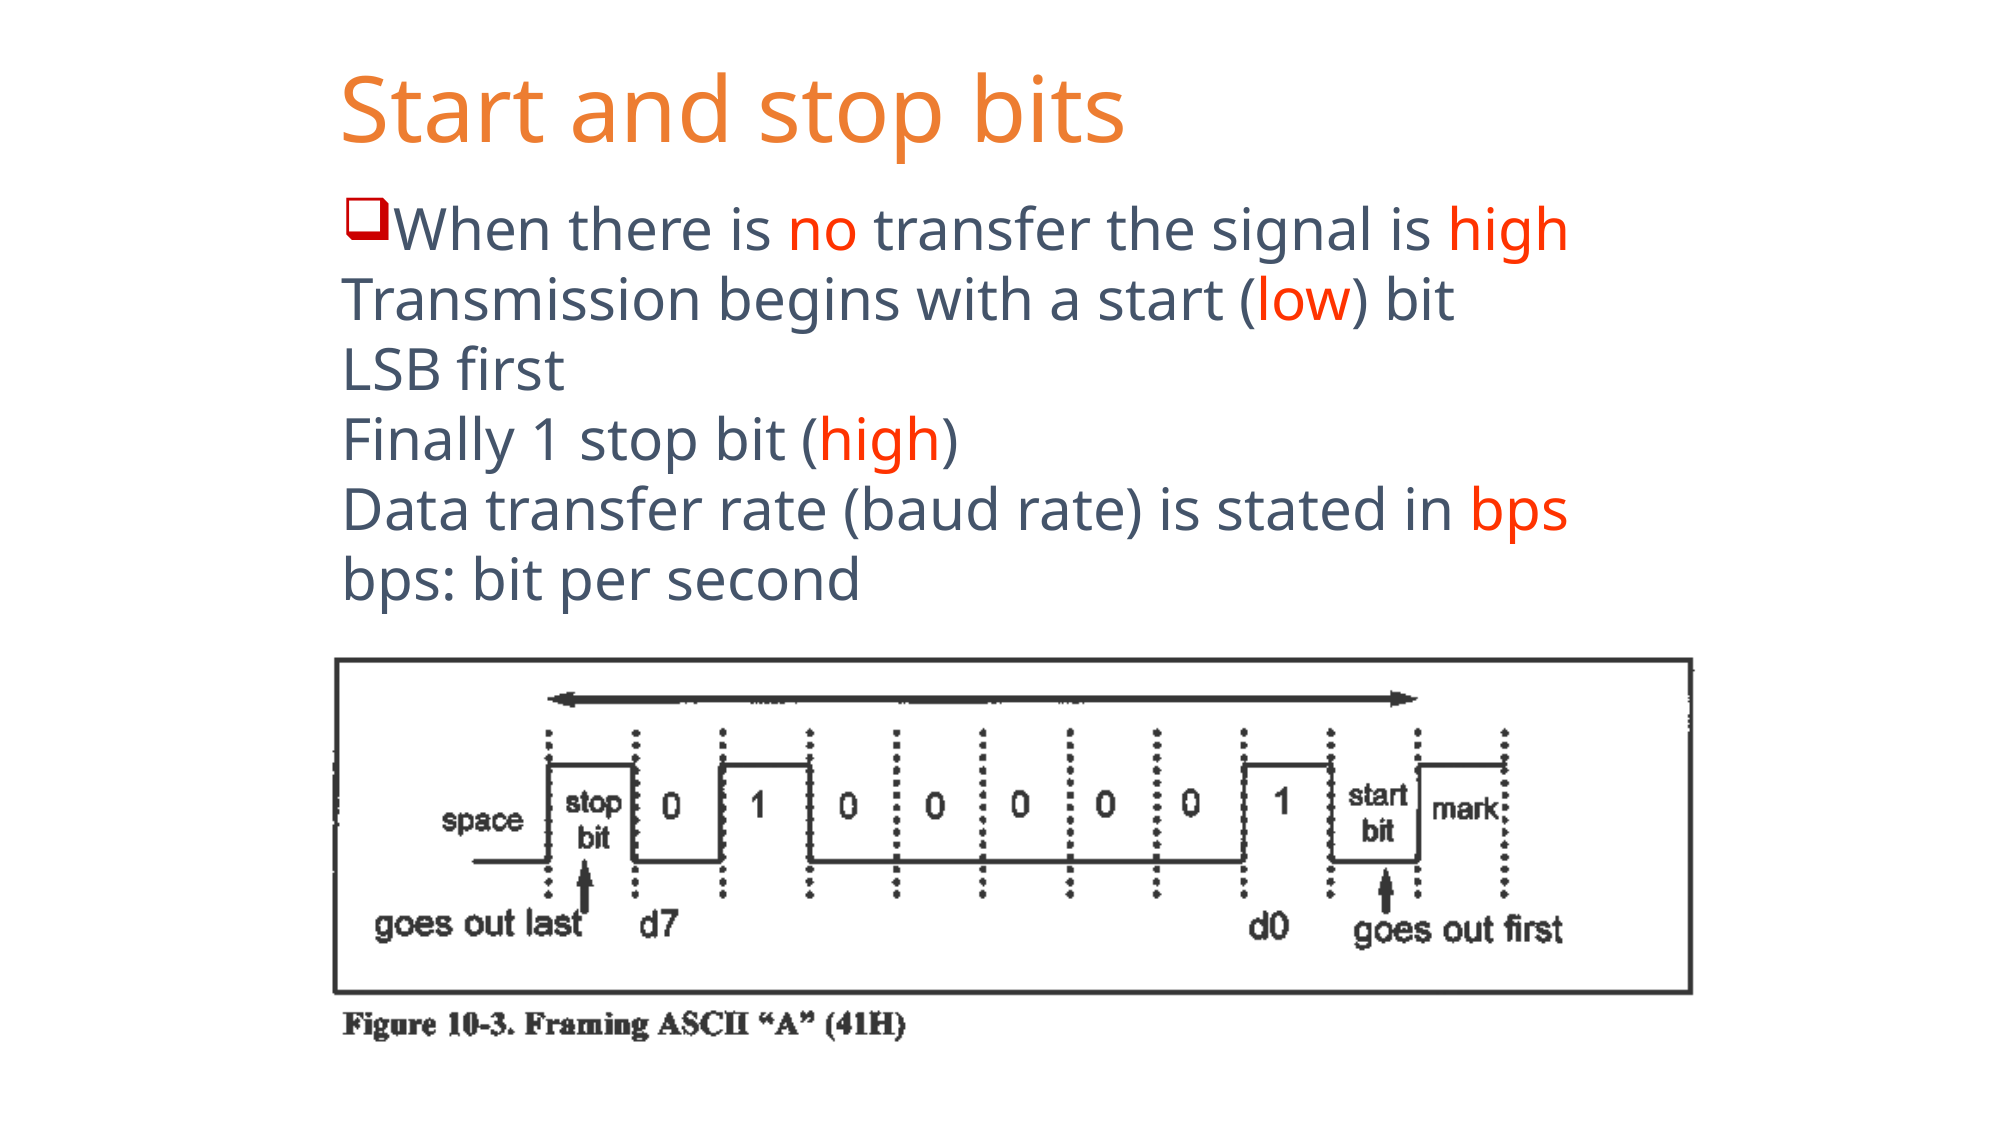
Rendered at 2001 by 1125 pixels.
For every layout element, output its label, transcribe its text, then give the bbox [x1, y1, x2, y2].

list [326, 651, 1702, 1047]
title Start and stop bits [324, 45, 1675, 233]
text_box When there is no transfer the signal is high Transmission begins with a start (low) bit LSB first Finally 1 stop bit (high) Data transfer rate (baud rate) is stated in bps bps: bit per second [326, 184, 1750, 539]
